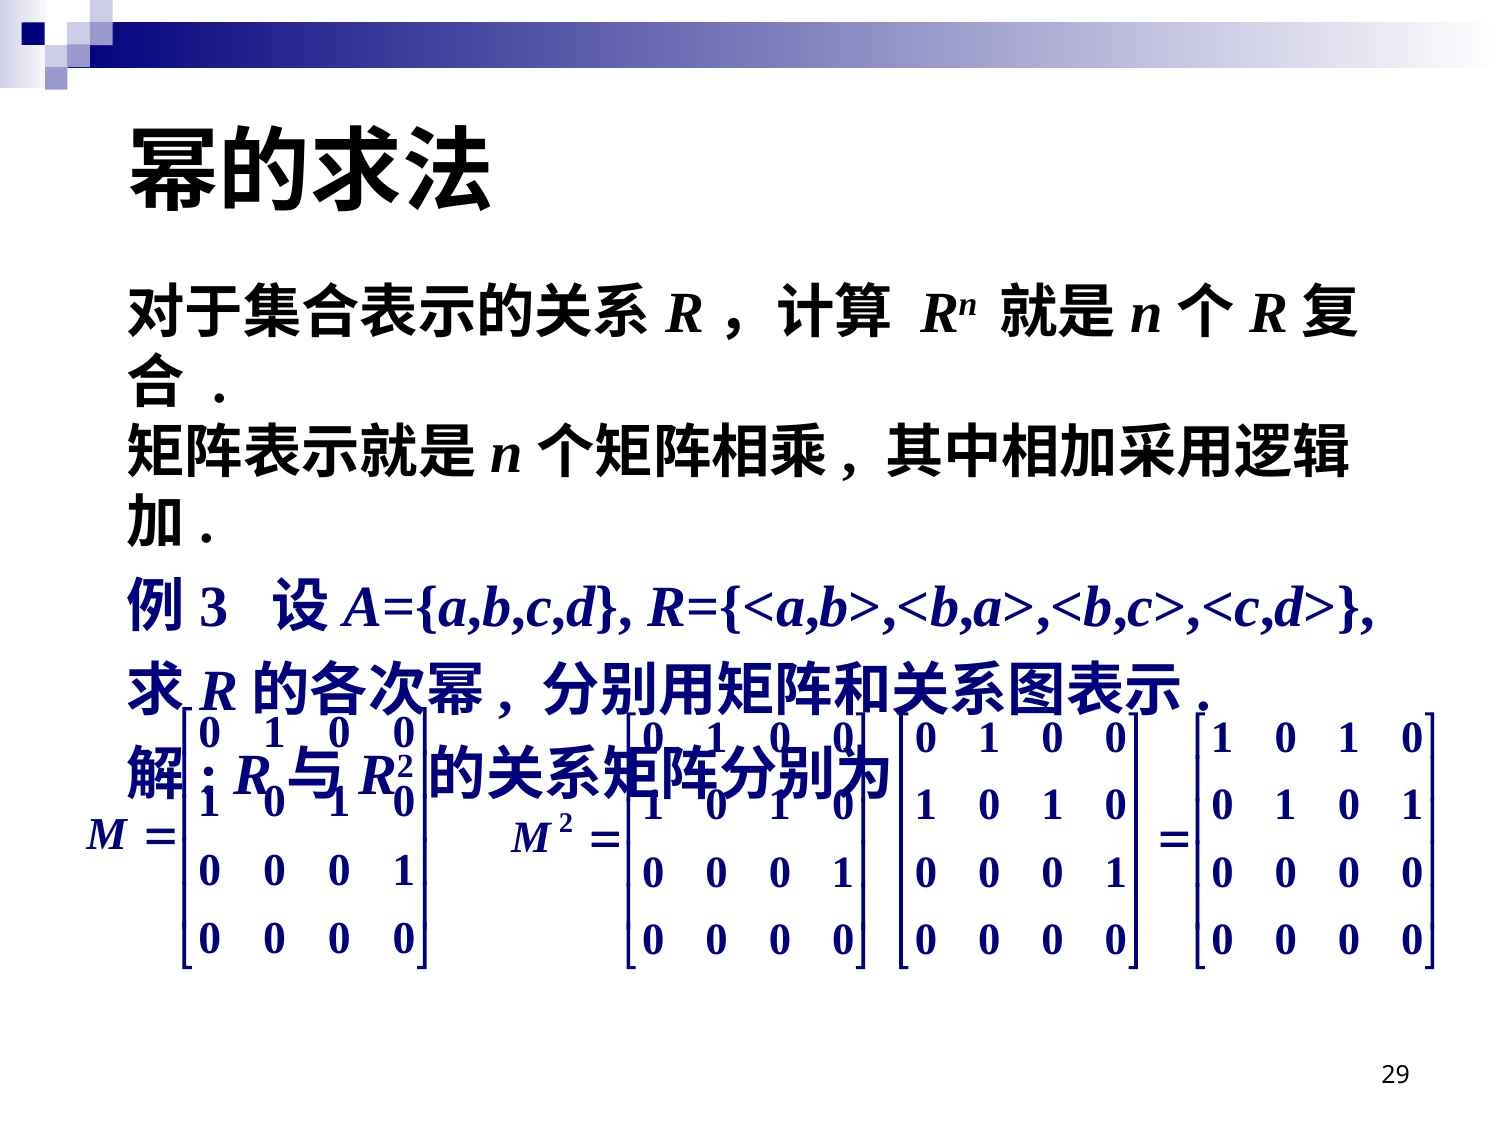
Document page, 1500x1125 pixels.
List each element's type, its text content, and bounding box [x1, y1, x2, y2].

title 幂的求法 [112, 54, 1463, 280]
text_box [501, 701, 1448, 977]
text_box 对于集合表示的关系R，计算 Rn 就是n个R复合 . 矩阵表示就是n个矩阵相乘, 其中相加采用逻辑加. 例3 设A={a,b,c,d}, R={<a,b>,<b,a>,<b,c>,<c,d>}, 求R的各次幂, 分别用矩阵和关系图表示. 解: R与R2的关系矩阵分别为 [112, 267, 1416, 814]
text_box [76, 695, 444, 977]
slide_number 29 [1074, 1024, 1426, 1101]
